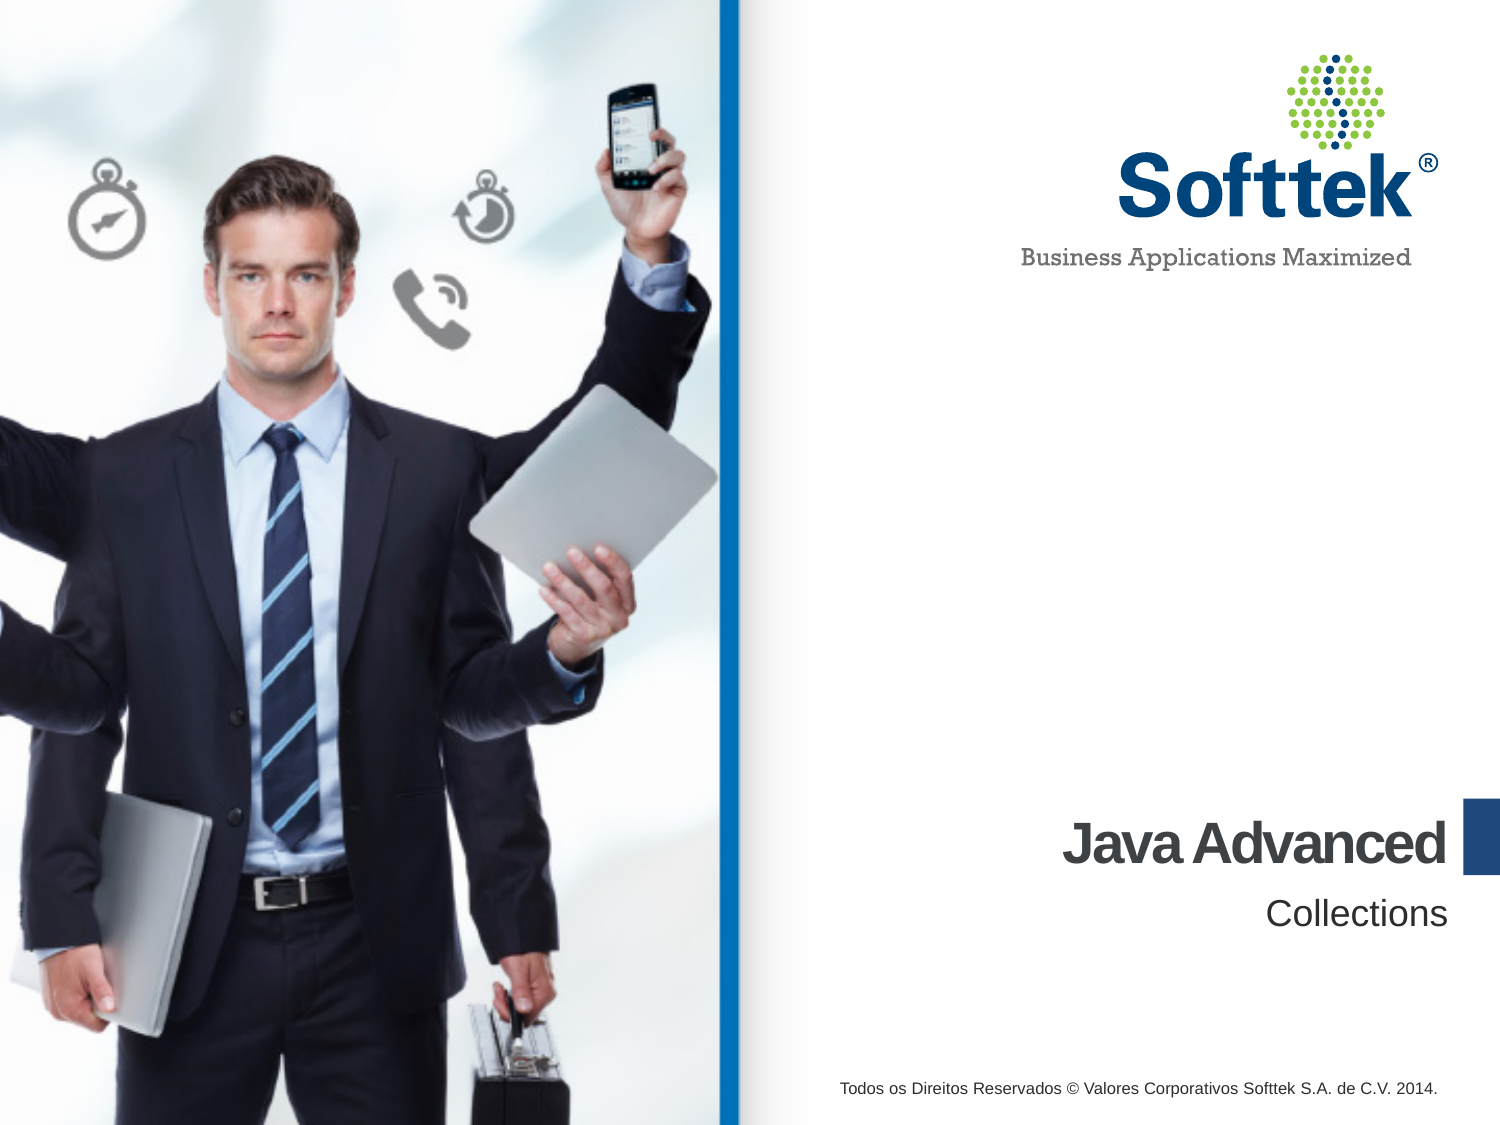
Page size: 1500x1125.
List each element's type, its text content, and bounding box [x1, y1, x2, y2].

picture [0, 0, 1499, 1125]
text_box Collections [753, 890, 1464, 988]
text_box Java Advanced [754, 618, 1464, 883]
